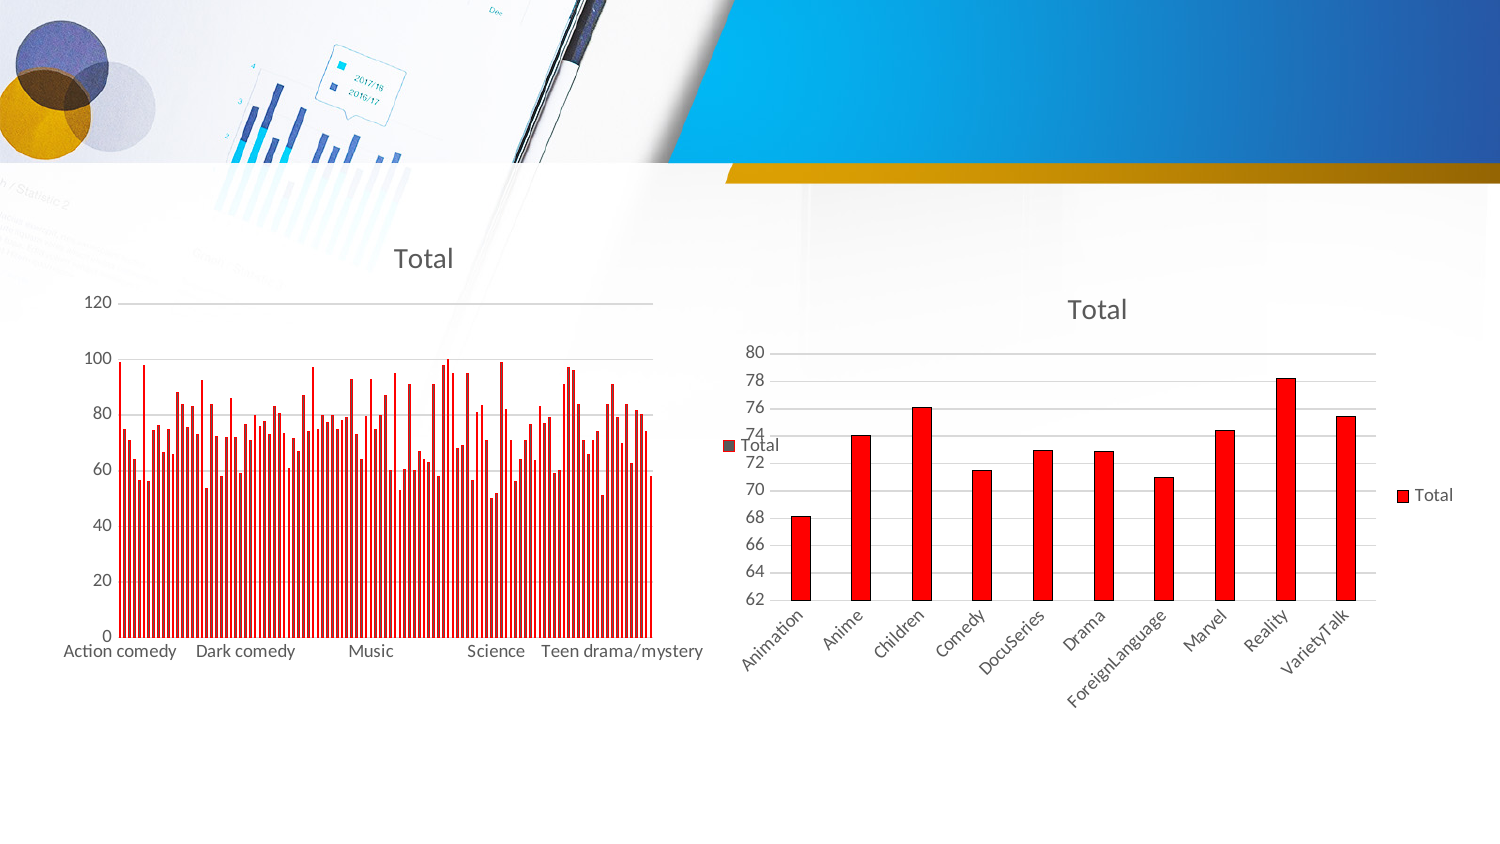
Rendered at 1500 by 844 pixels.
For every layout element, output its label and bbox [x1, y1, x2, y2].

picture [0, 0, 1500, 844]
chart [48, 221, 1473, 722]
